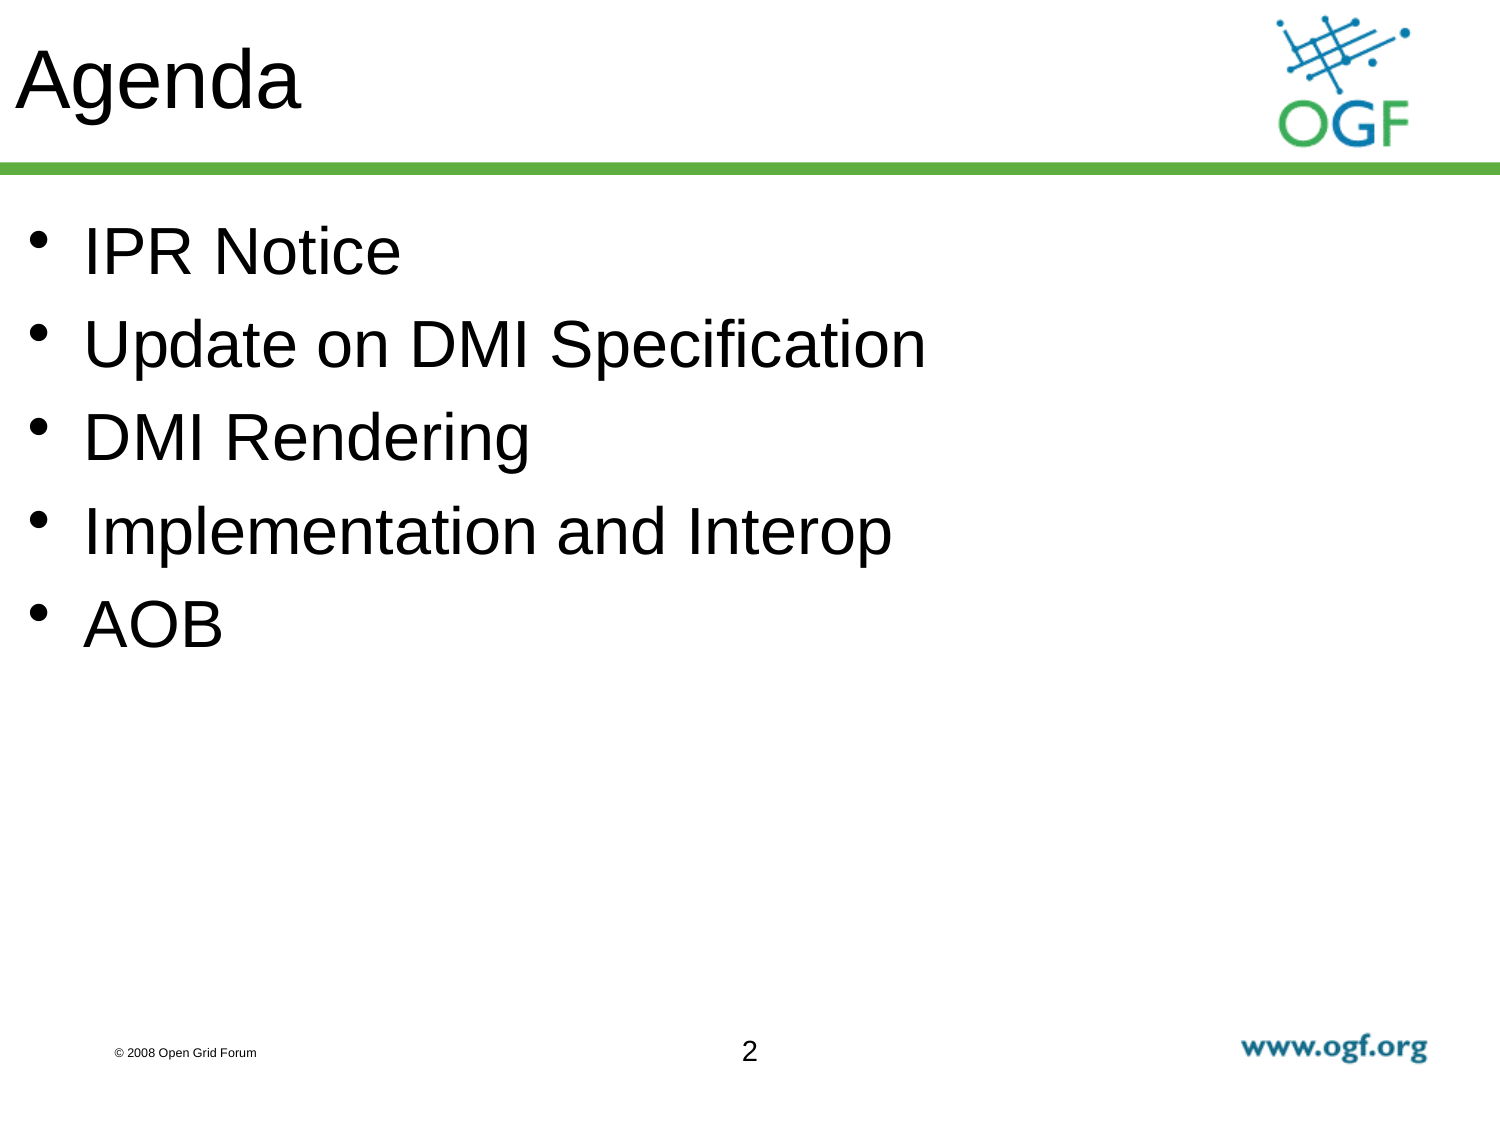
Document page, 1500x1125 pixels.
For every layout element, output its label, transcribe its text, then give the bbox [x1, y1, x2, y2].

picture [1237, 1024, 1435, 1072]
list IPR Notice Update on DMI Specification DMI Rendering Implementation and Interop AOB [12, 199, 1463, 1001]
footer 2 [512, 1024, 988, 1101]
title Agenda [0, 0, 1188, 151]
picture [1274, 12, 1413, 151]
